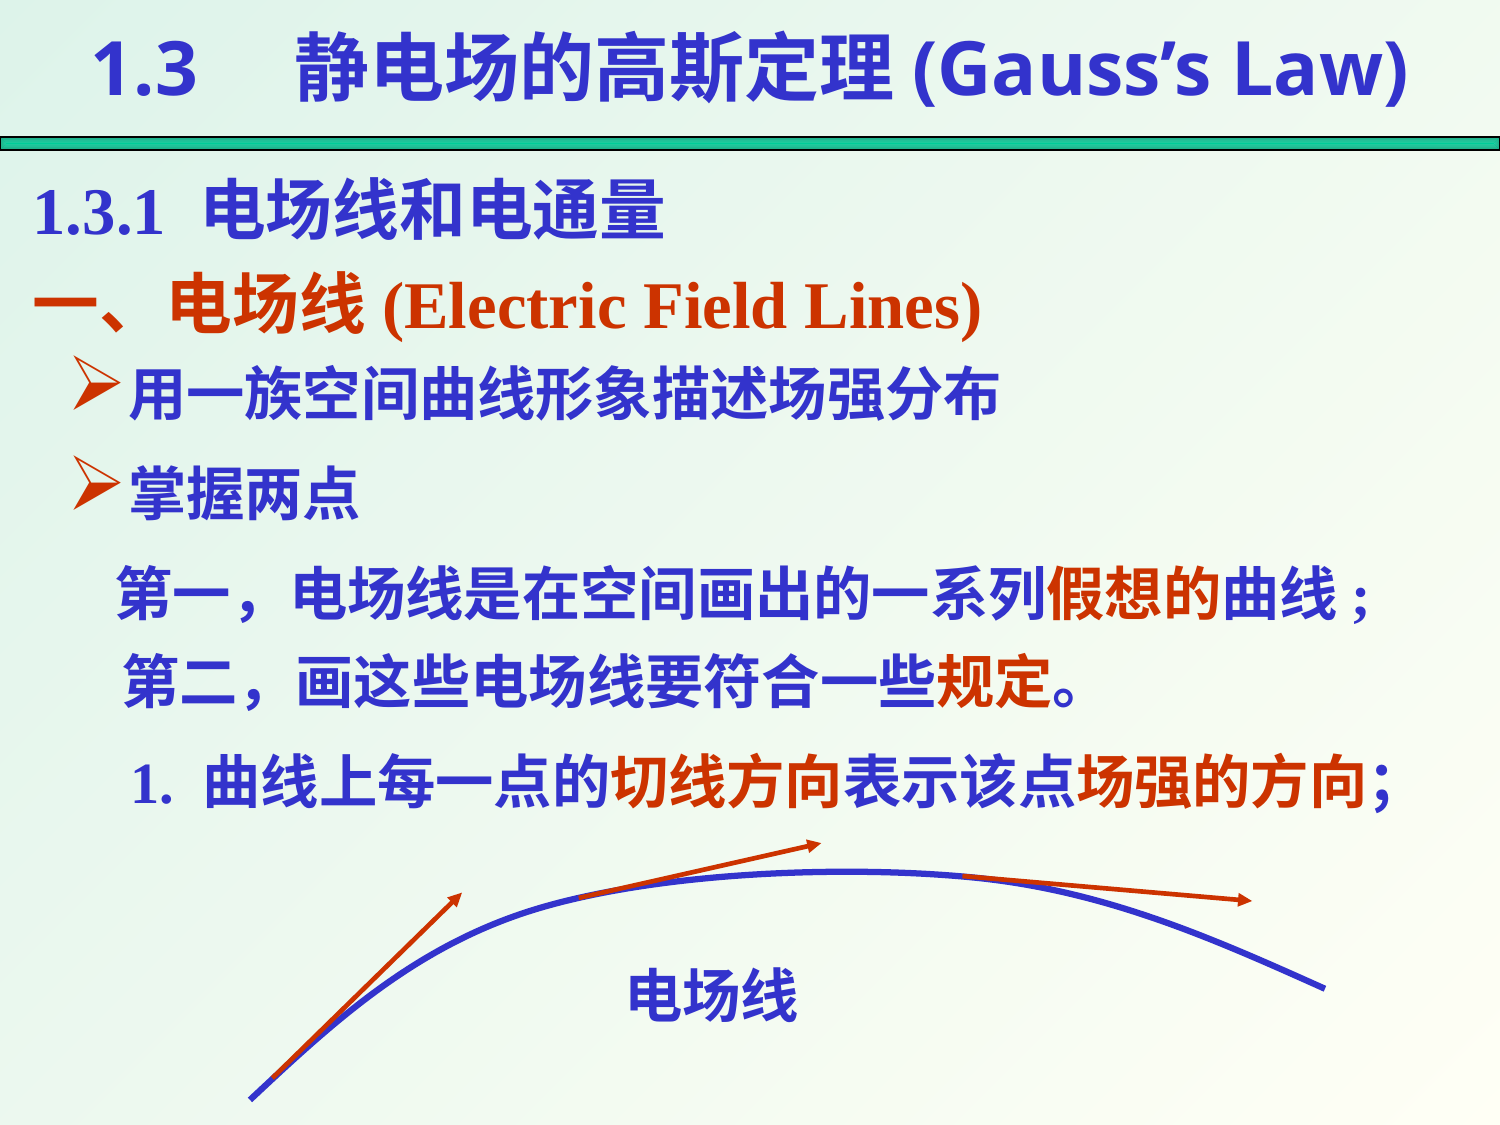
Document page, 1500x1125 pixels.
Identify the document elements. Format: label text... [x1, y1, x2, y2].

text_box 1.3.1 电场线和电通量 [17, 160, 750, 254]
text_box 第二，画这些电场线要符合一些规定。 [106, 637, 1127, 723]
text_box 掌握两点 [53, 450, 454, 535]
text_box 第一，电场线是在空间画出的一系列假想的曲线; [99, 549, 1438, 635]
text_box 一、电场线(Electric Field Lines) [17, 254, 1129, 350]
text_box 1. 曲线上每一点的切线方向表示该点场强的方向； [115, 737, 1441, 823]
text_box 用一族空间曲线形象描述场强分布 [53, 350, 1079, 435]
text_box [249, 817, 1326, 1101]
title 1.3 静电场的高斯定理(Gauss’s Law) [0, 7, 1500, 124]
text_box [0, 137, 1500, 150]
